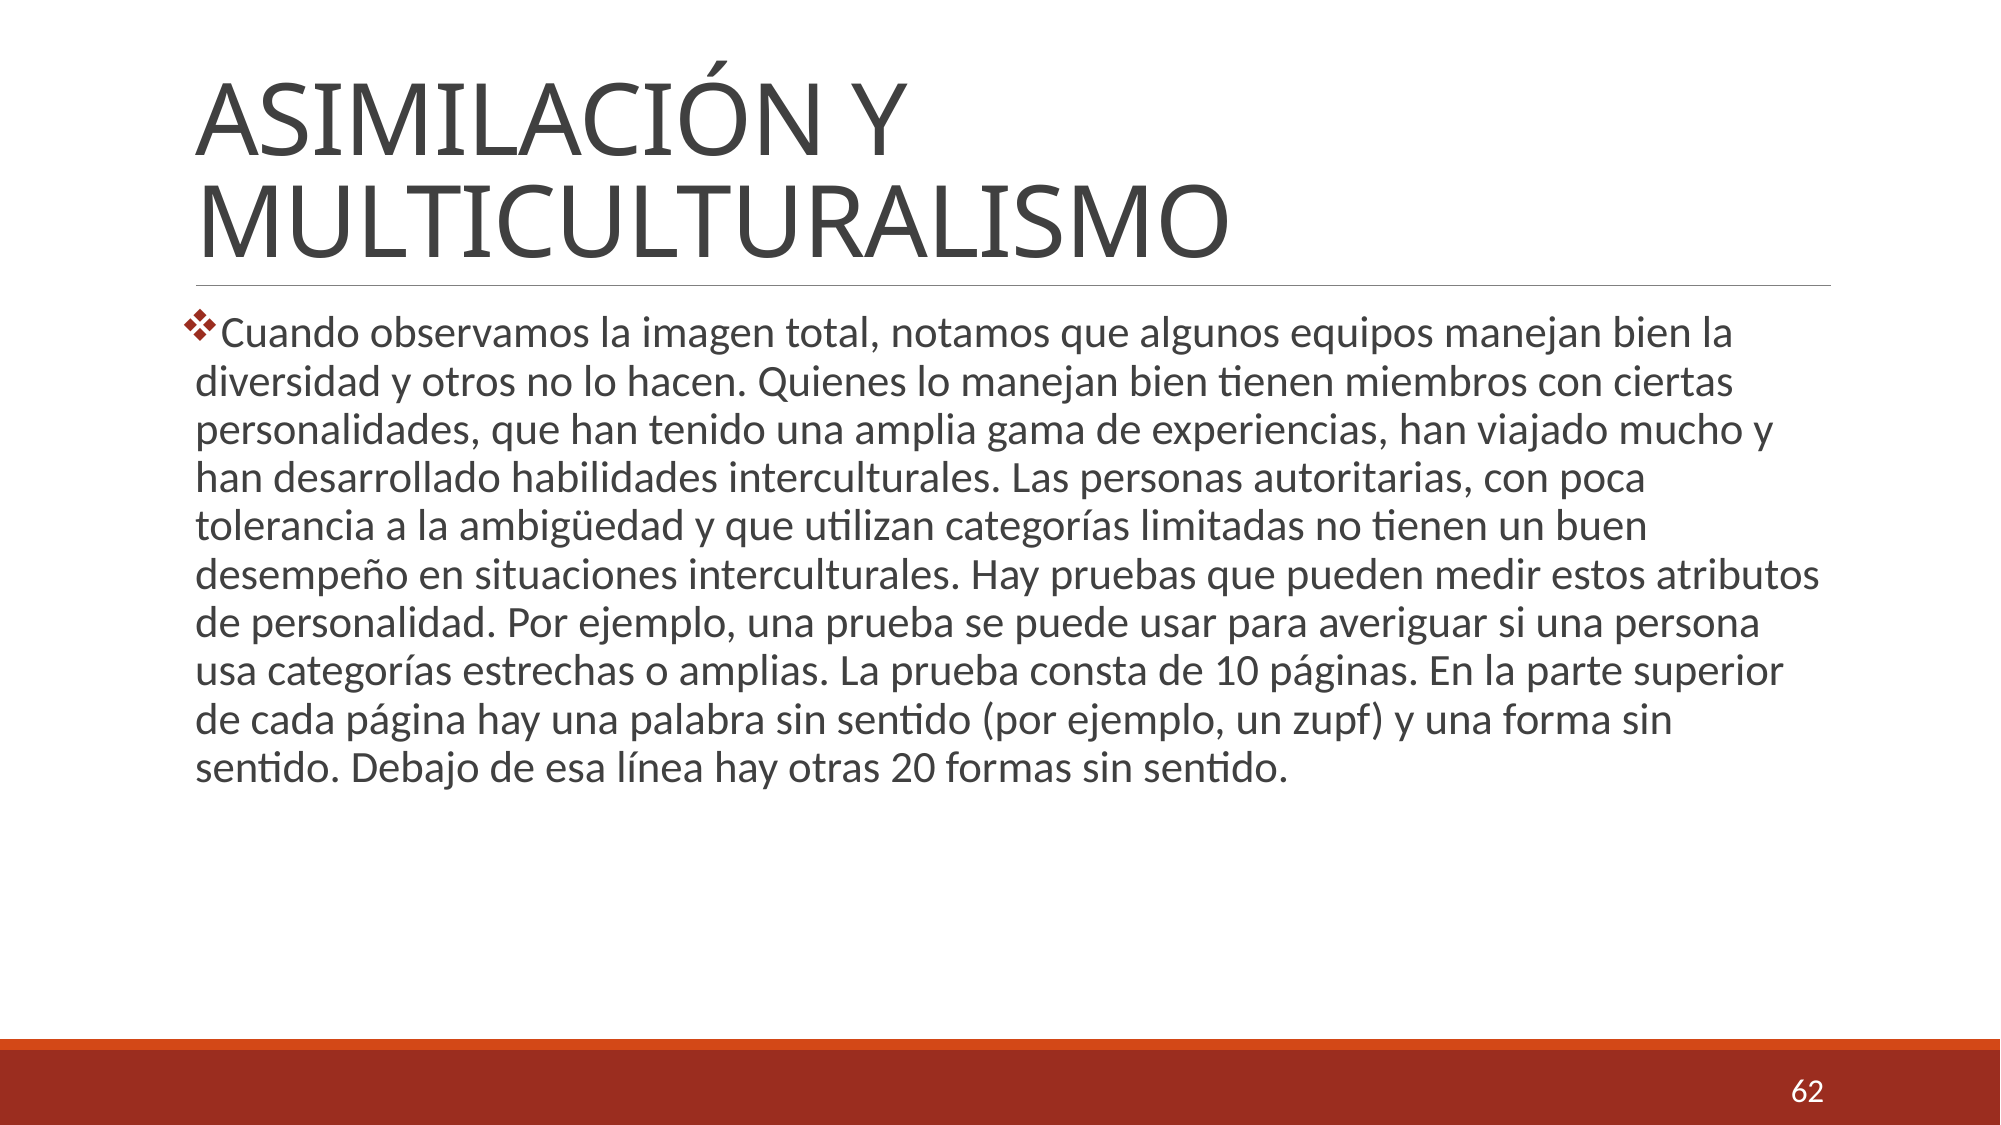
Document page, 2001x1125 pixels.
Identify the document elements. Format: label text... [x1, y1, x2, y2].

title ASIMILACIÓN Y MULTICULTURALISMO [180, 47, 1830, 285]
slide_number 62 [1624, 1059, 1840, 1120]
list Cuando observamos la imagen total, notamos que algunos equipos manejan bien la diversidad y otros no lo hacen. Quienes lo manejan bien tienen miembros con ciertas personalidades, que han tenido una amplia gama de experiencias, han viajado mucho y han desarrollado habilidades interculturales. Las personas autoritarias, con poca tolerancia a la ambigüedad y que utilizan categorías limitadas no tienen un buen desempeño en situaciones interculturales. Hay pruebas que pueden medir estos atributos de personalidad. Por ejemplo, una prueba se puede usar para averiguar si una persona usa categorías estrechas o amplias. La prueba consta de 10 páginas. En la parte superior de cada página hay una palabra sin sentido (por ejemplo, un zupf) y una forma sin sentido. Debajo de esa línea hay otras 20 formas sin sentido. [180, 301, 1830, 989]
